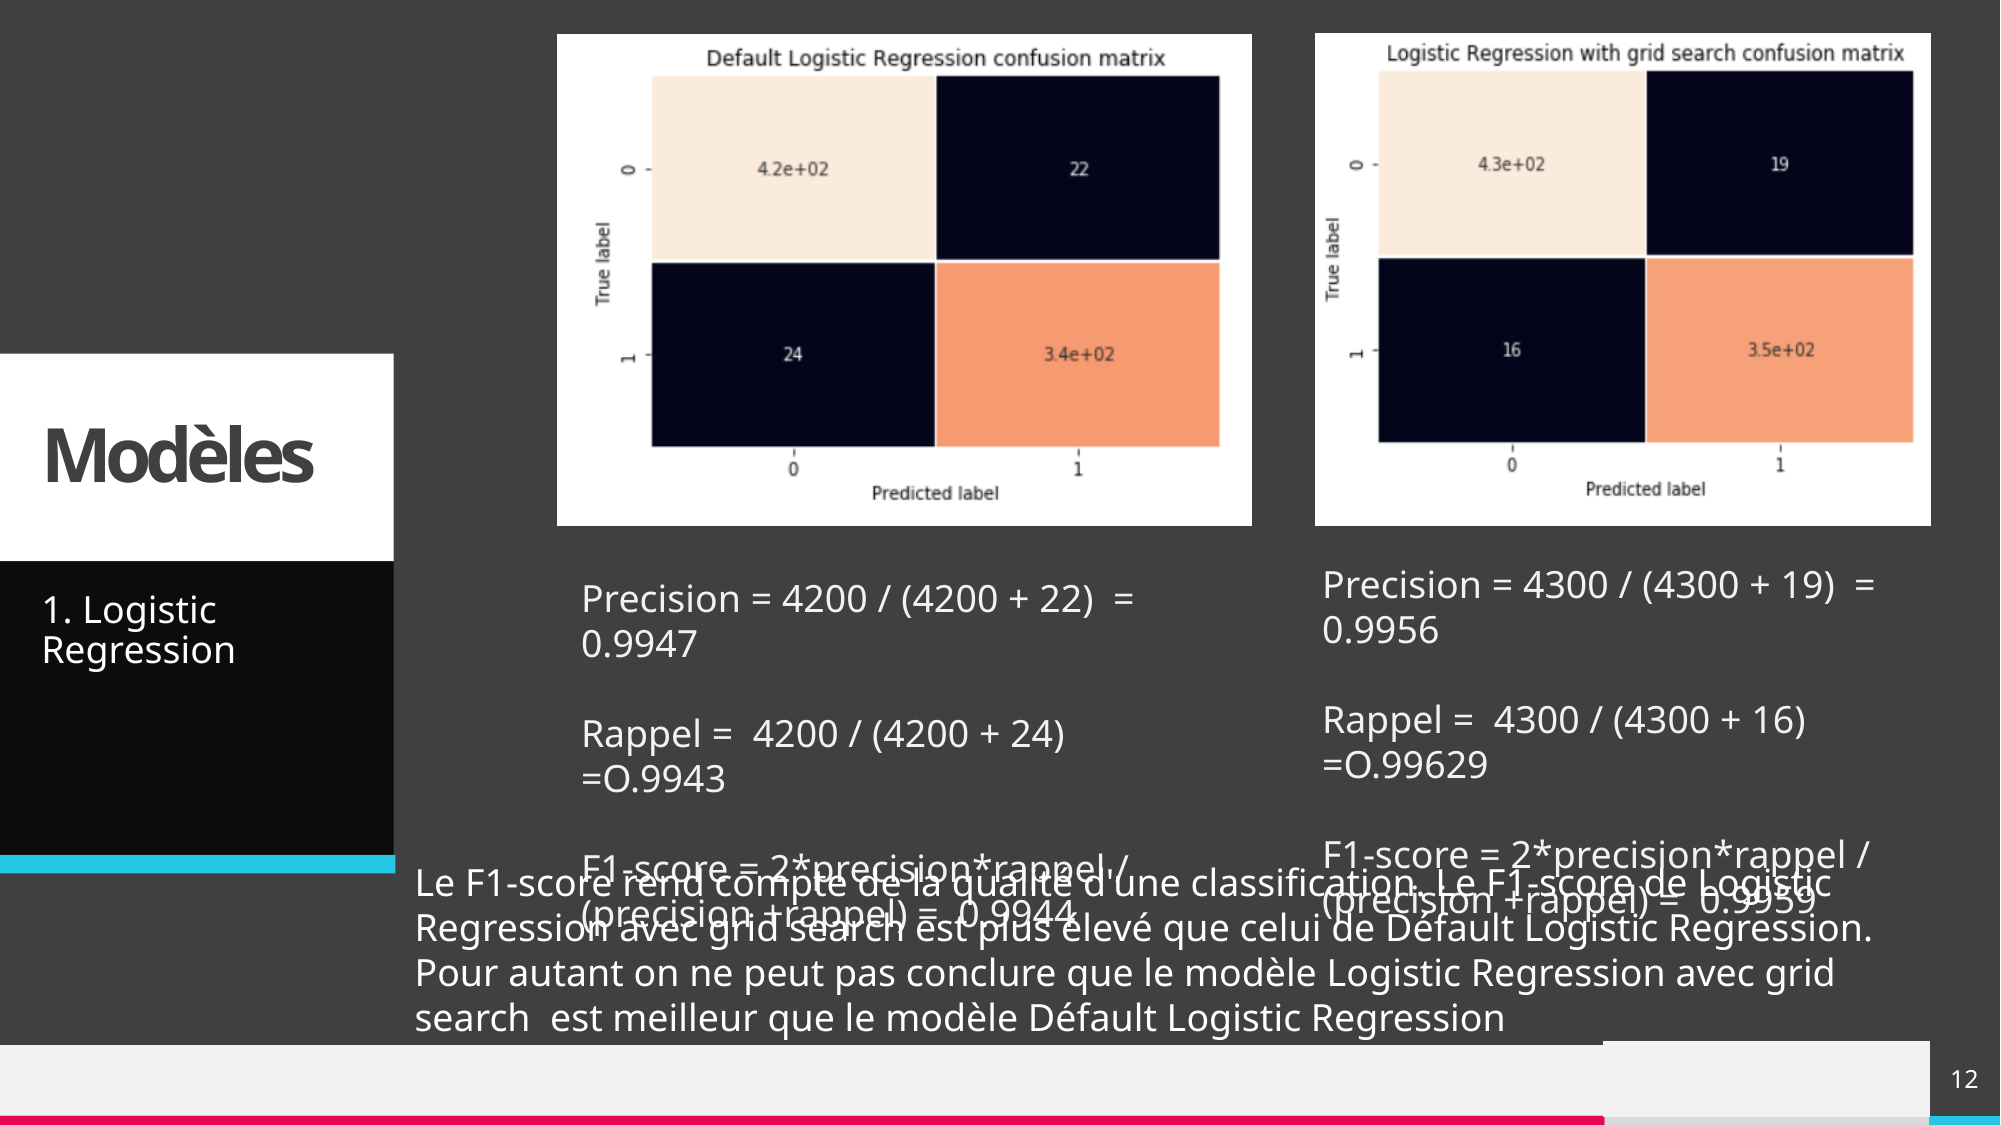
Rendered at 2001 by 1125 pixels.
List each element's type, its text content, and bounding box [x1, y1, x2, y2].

picture [1315, 33, 1931, 526]
text_box Le F1-score rend compte de la qualité d'une classification. Le F1-score de Logistic Regression avec grid search est plus élevé que celui de Défault Logistic Regression. Pour autant on ne peut pas conclure que le modèle Logistic Regression avec grid search est meilleur que le modèle Défault Logistic Regression [399, 851, 1946, 1125]
slide_number 12 [1946, 1045, 2000, 1116]
picture [557, 34, 1252, 526]
list 1. Logistic Regression [0, 561, 394, 855]
text_box Precision = 4200 / (4200 + 22) = 0.9947 Rappel = 4200 / (4200 + 24) =O.9943 F1-score = 2*precision*rappel / (precision +rappel) = 0.9944 [566, 567, 1239, 851]
title Modèles [0, 353, 394, 561]
text_box [821, 571, 1272, 633]
text_box Precision = 4300 / (4300 + 19) = 0.9956 Rappel = 4300 / (4300 + 16) =O.99629 F1-score = 2*precision*rappel / (precision +rappel) = 0.9959 [1307, 553, 1953, 1064]
